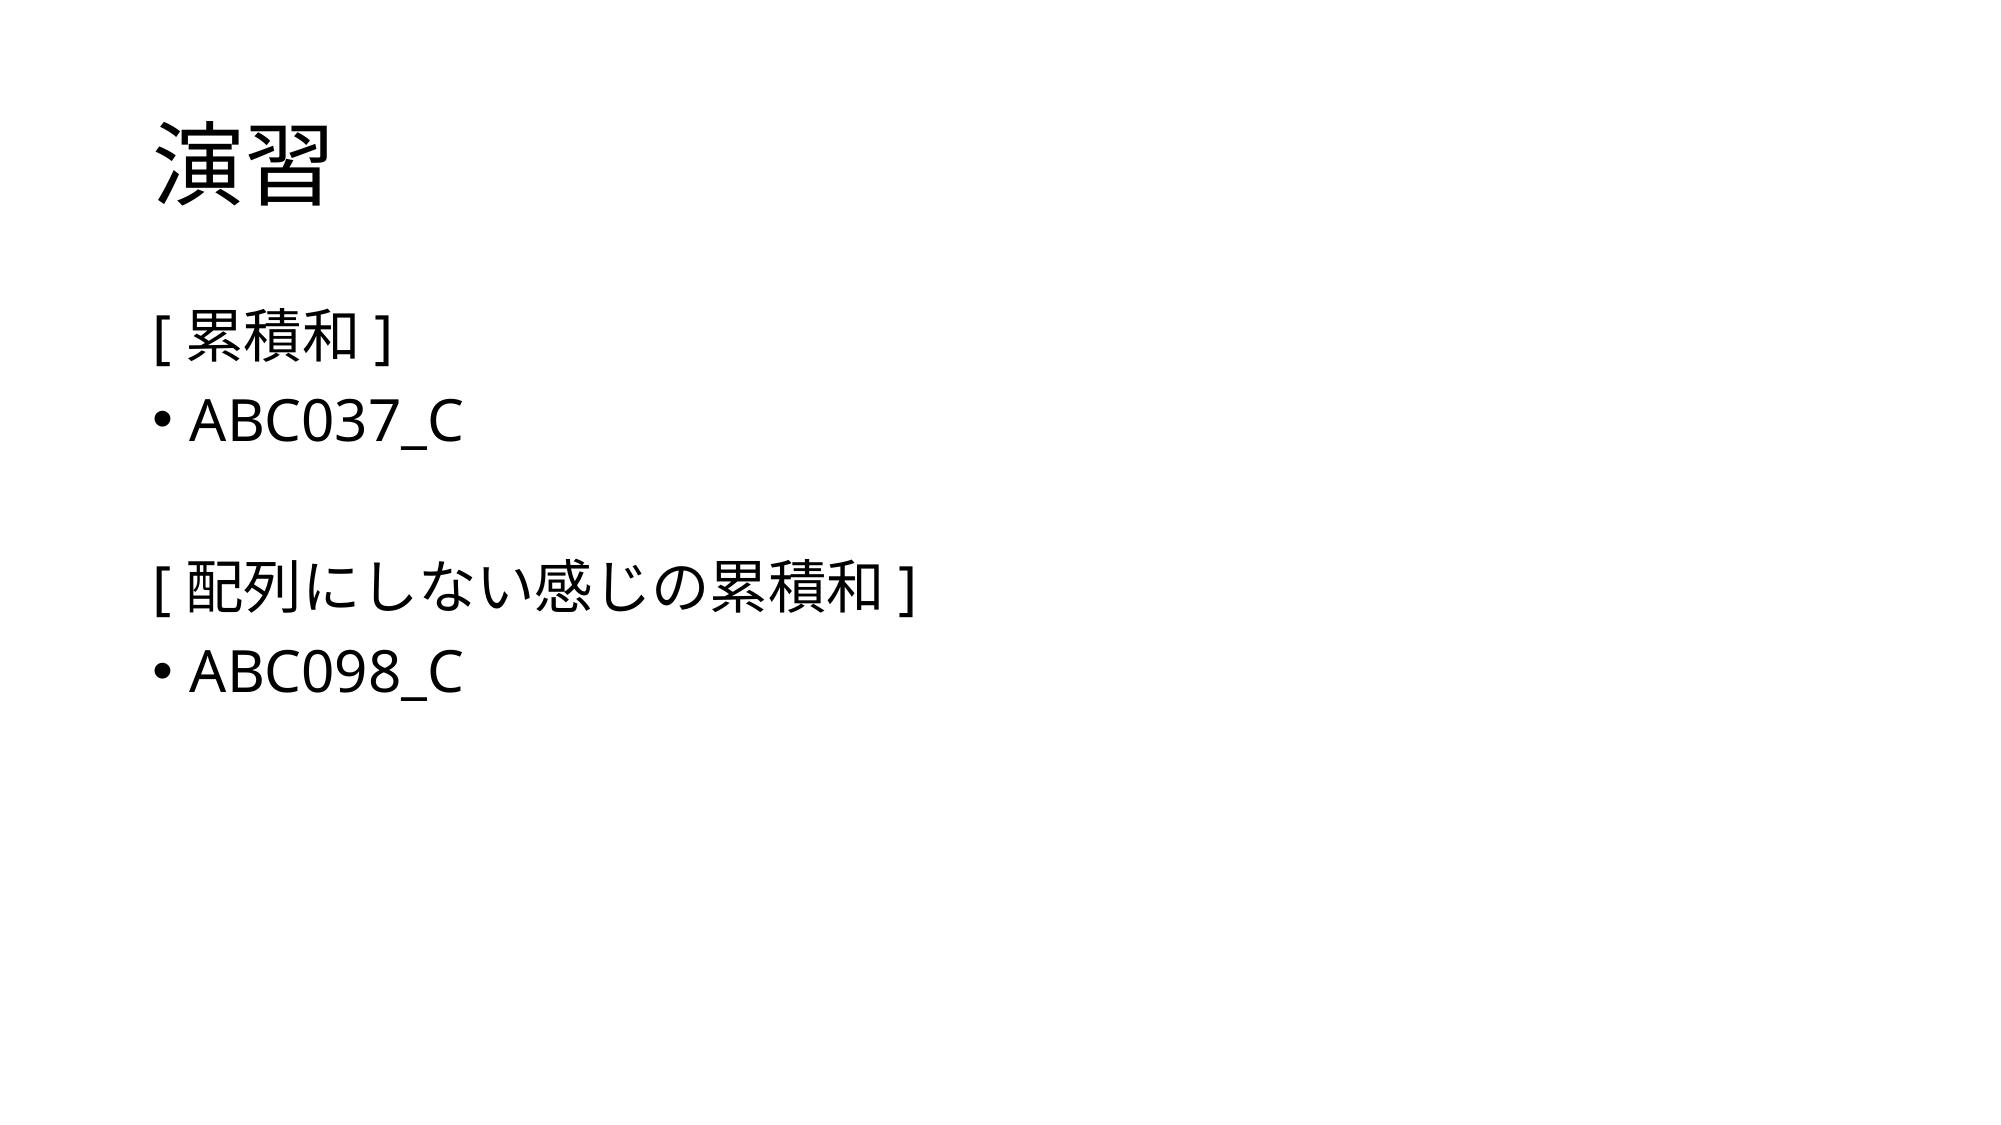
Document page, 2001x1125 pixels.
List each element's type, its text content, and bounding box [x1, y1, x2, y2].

list [累積和] ABC037_C [配列にしない感じの累積和] ABC098_C [137, 299, 1863, 1014]
title 演習 [137, 59, 1863, 278]
